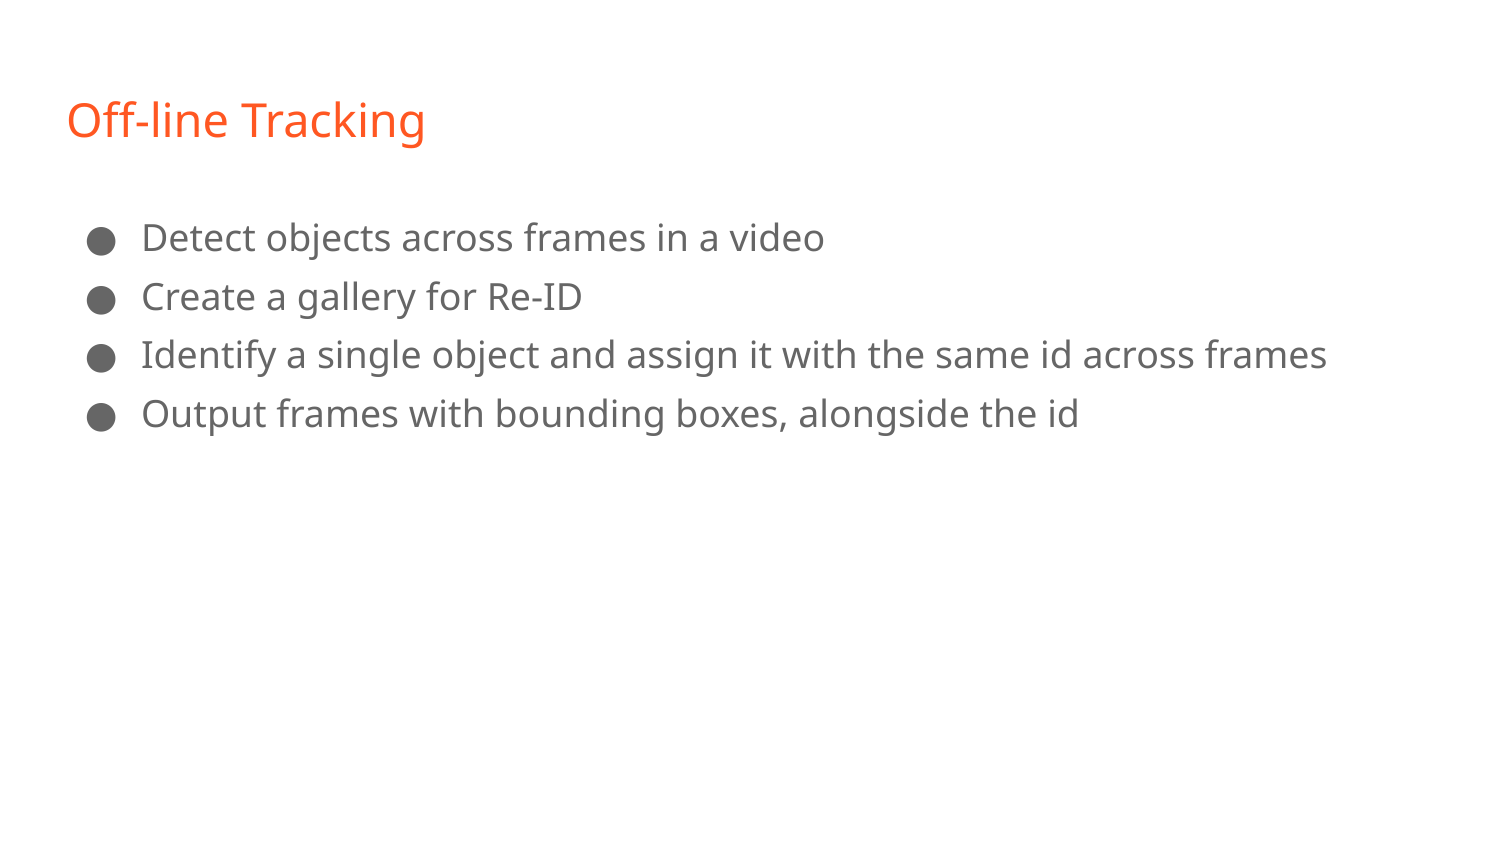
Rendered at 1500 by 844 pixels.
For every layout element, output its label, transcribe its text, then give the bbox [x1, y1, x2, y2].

list Detect objects across frames in a video Create a gallery for Re-ID Identify a single object and assign it with the same id across frames Output frames with bounding boxes, alongside the id [51, 189, 1449, 750]
title Off-line Tracking [51, 72, 1449, 167]
